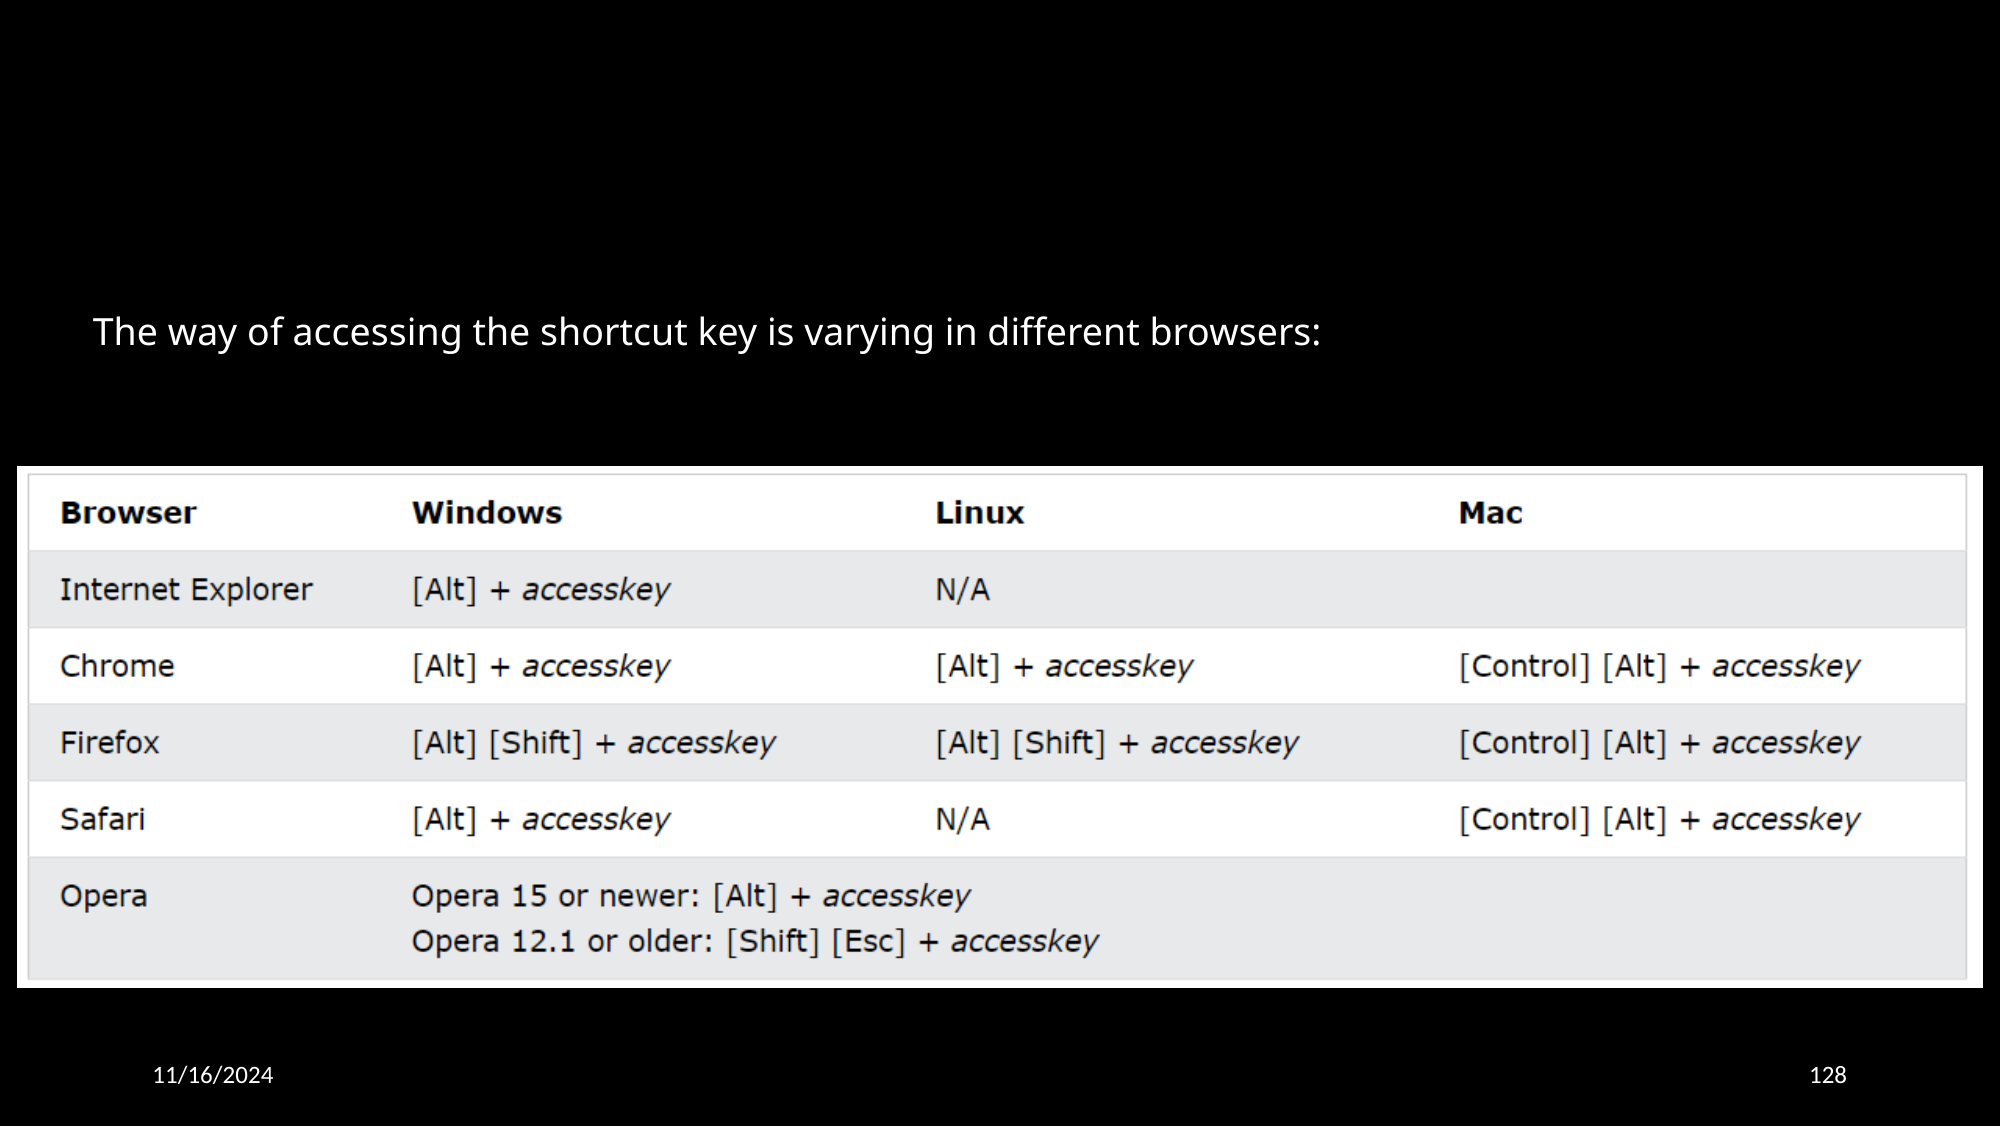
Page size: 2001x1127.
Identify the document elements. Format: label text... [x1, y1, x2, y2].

picture [17, 465, 1983, 988]
text_box The way of accessing the shortcut key is varying in different browsers: [78, 300, 1338, 361]
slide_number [137, 1043, 588, 1104]
slide_number 128 [1412, 1043, 1863, 1104]
